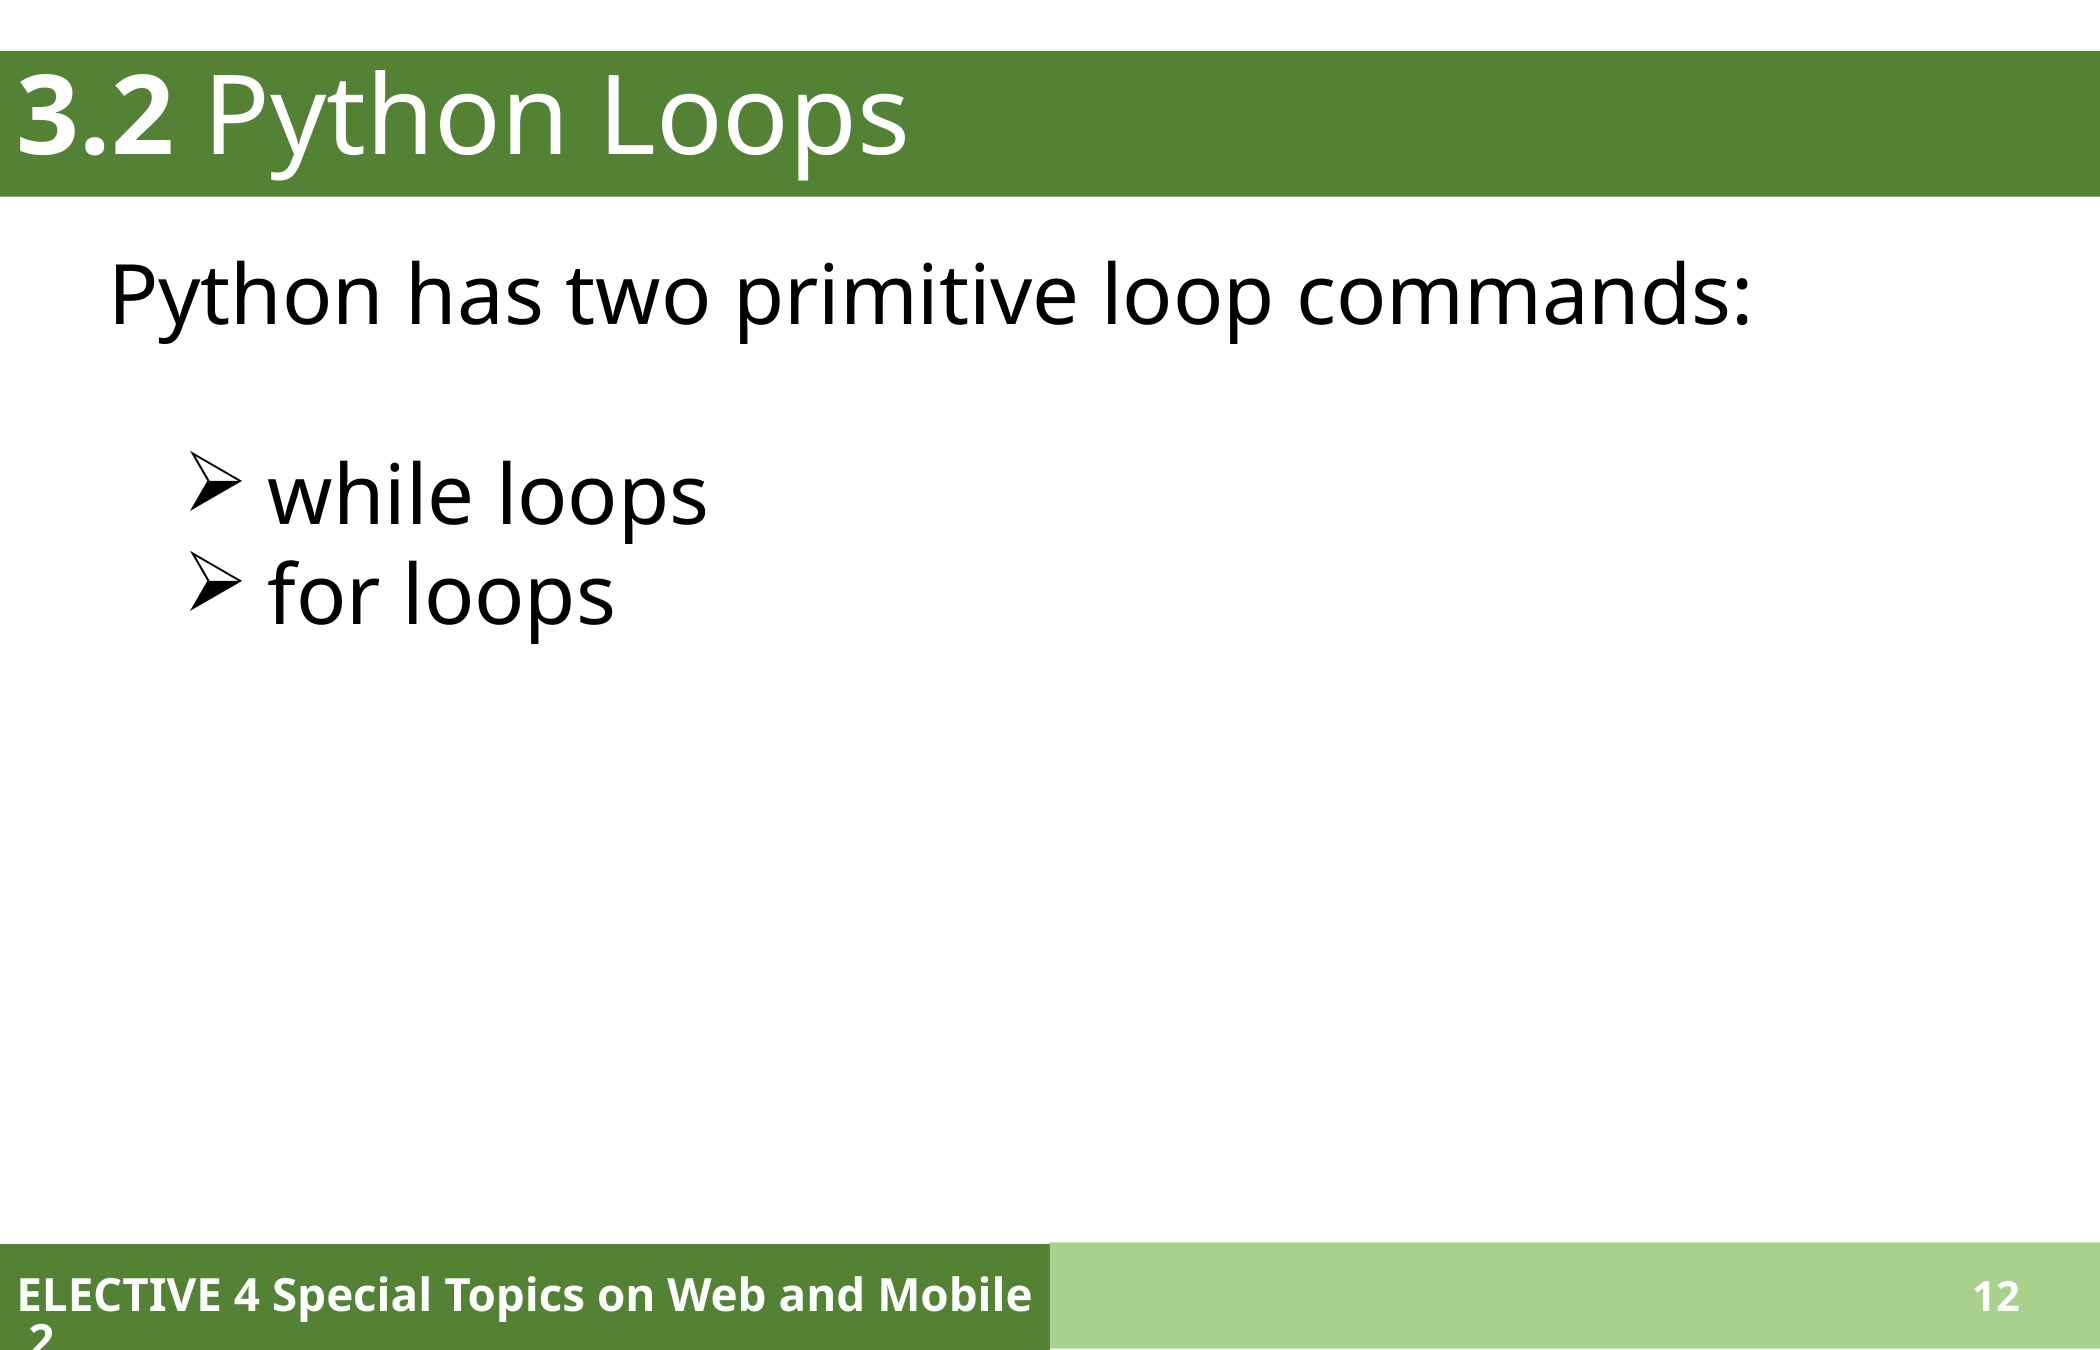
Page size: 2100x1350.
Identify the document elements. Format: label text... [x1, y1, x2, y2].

title 3.2 Python Loops [0, 45, 1927, 192]
text_box Python has two primitive loop commands: while loops for loops [91, 233, 2022, 650]
slide_number 12 [1955, 1261, 2041, 1333]
footer ELECTIVE 4 Special Topics on Web and Mobile 2 [0, 1261, 1050, 1333]
